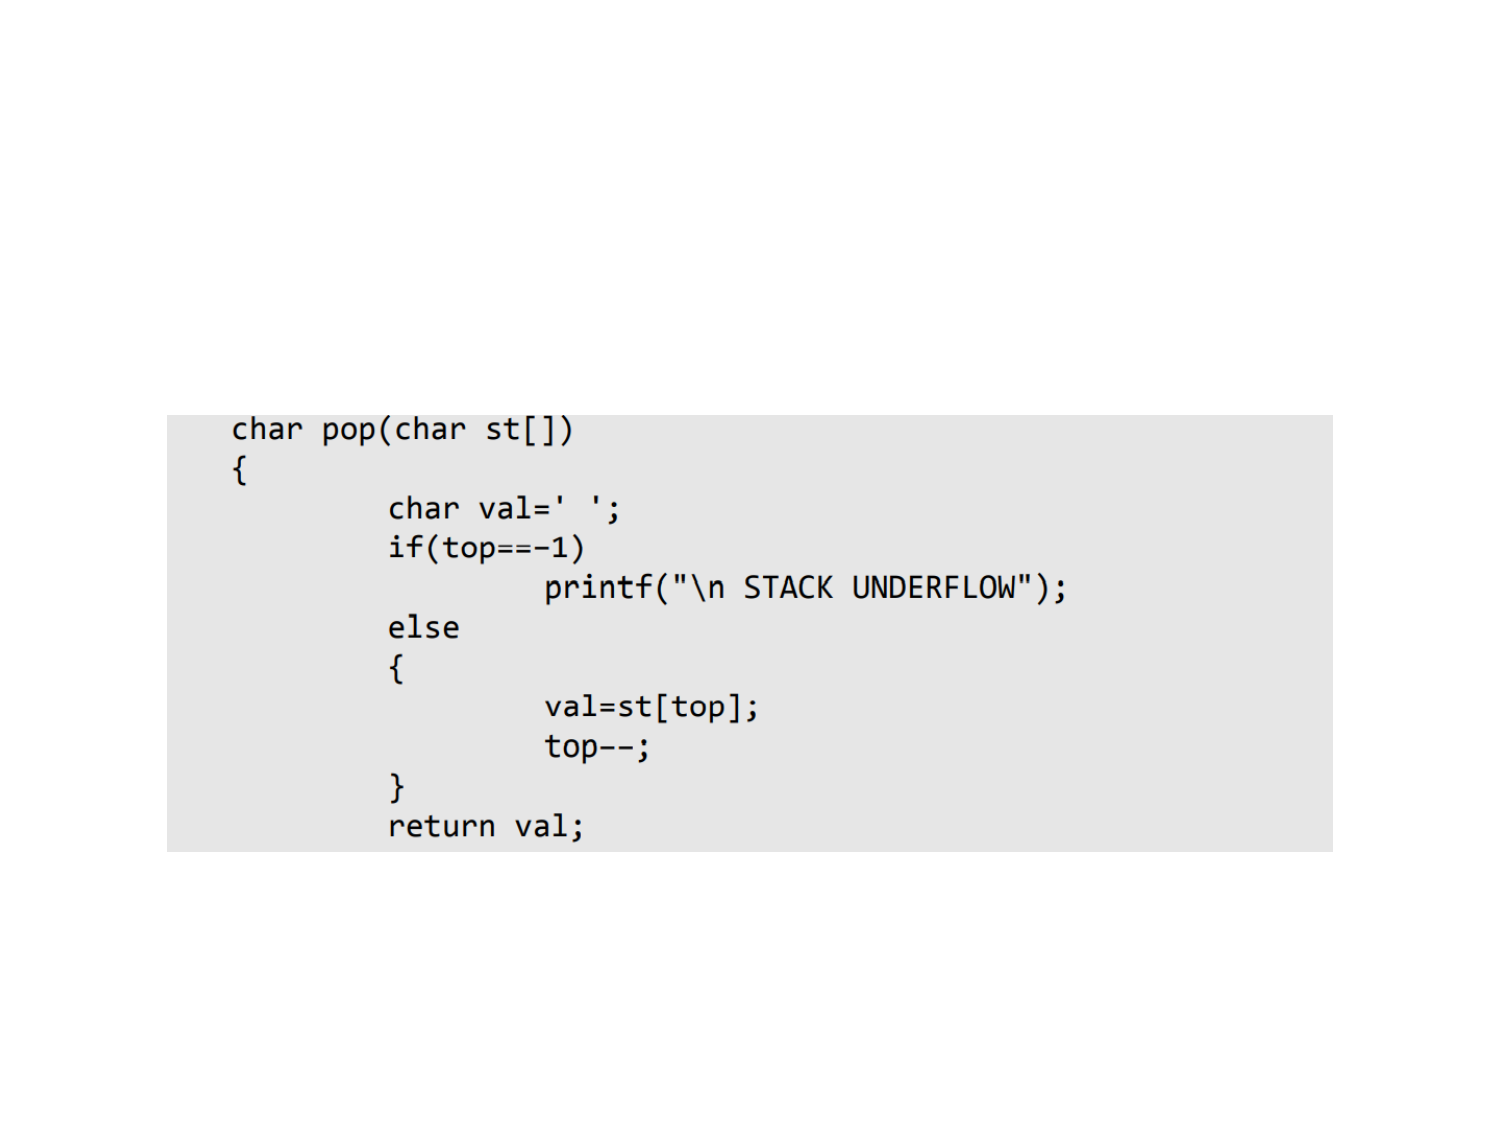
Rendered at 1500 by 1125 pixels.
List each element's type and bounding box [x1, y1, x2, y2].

list [166, 415, 1334, 852]
